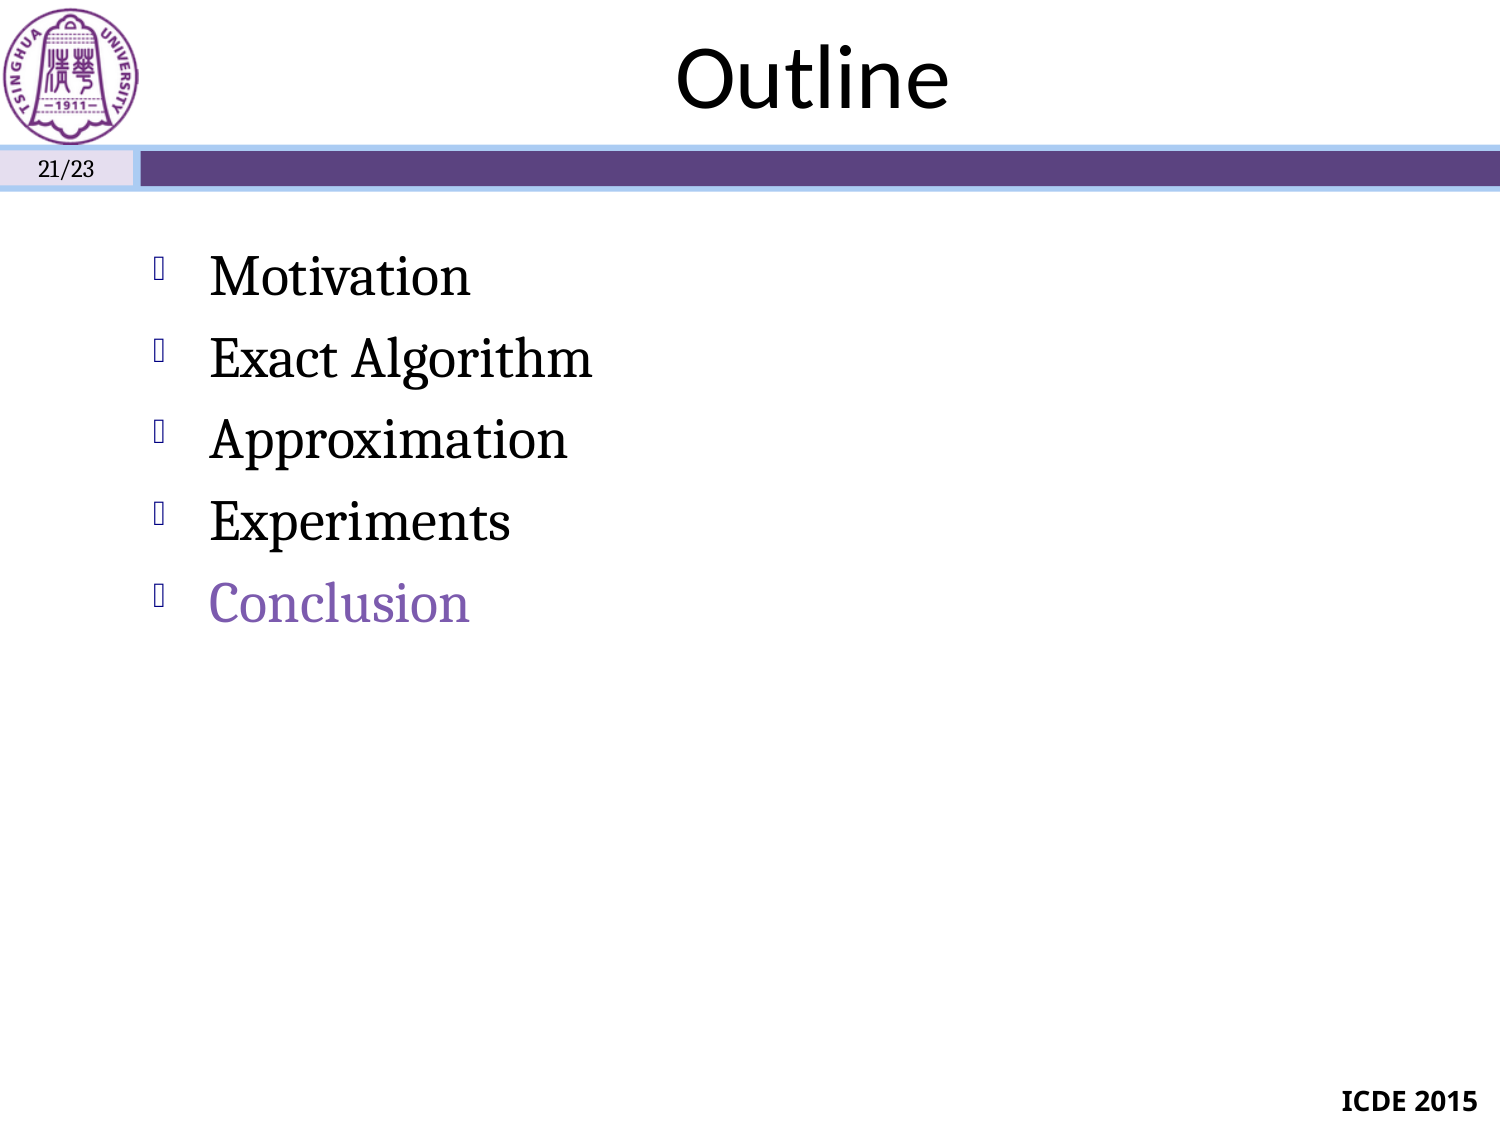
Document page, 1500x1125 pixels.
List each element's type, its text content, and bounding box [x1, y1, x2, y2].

text_box ICDE 2015 [1327, 1075, 1494, 1125]
title Outline [138, 4, 1489, 140]
picture [0, 5, 139, 145]
list Motivation Exact Algorithm Approximation Experiments Conclusion [138, 229, 1416, 1075]
slide_number 21/23 [0, 145, 133, 192]
